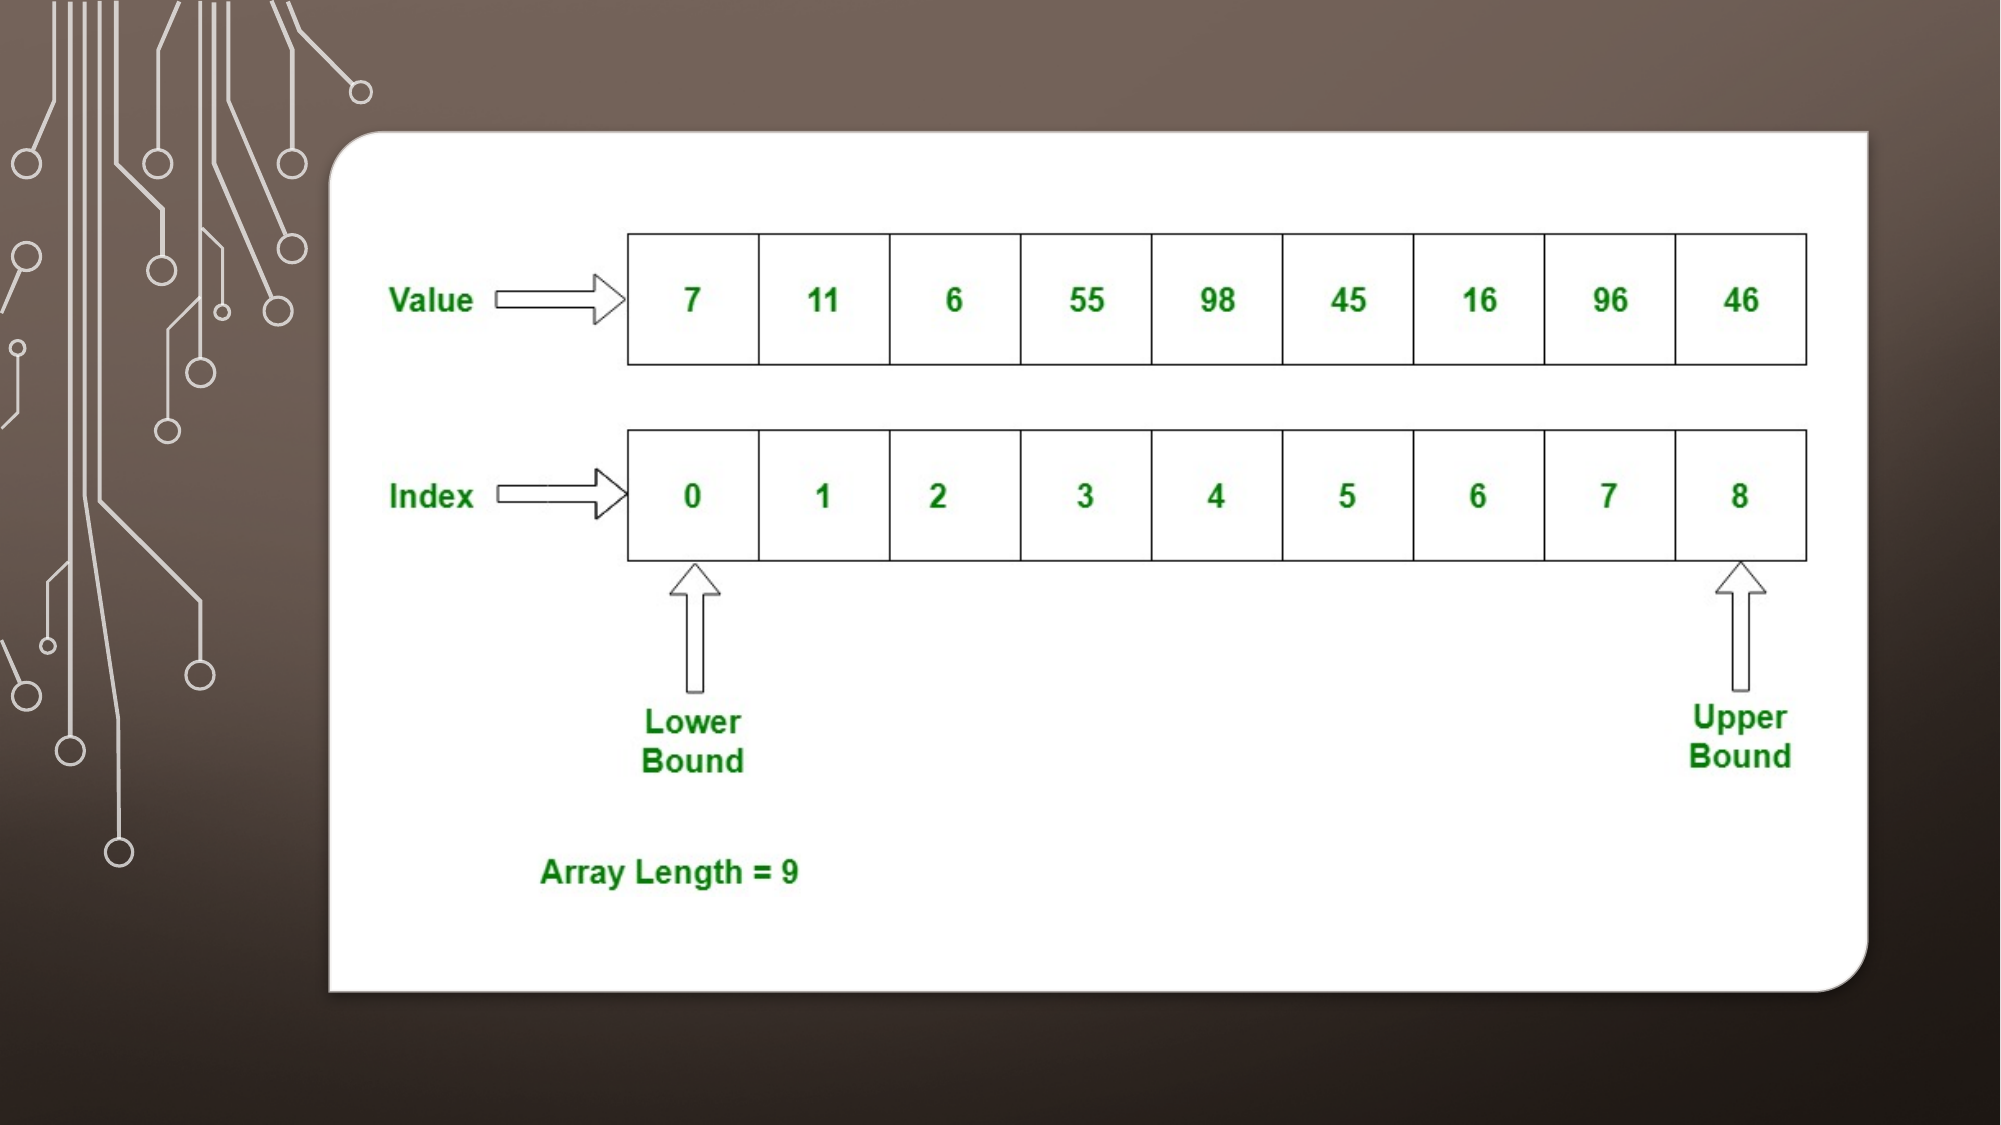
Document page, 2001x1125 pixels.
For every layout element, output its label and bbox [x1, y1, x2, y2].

picture [382, 227, 1814, 897]
text_box [0, 0, 2000, 1125]
text_box [0, 0, 375, 868]
text_box [328, 131, 1869, 993]
